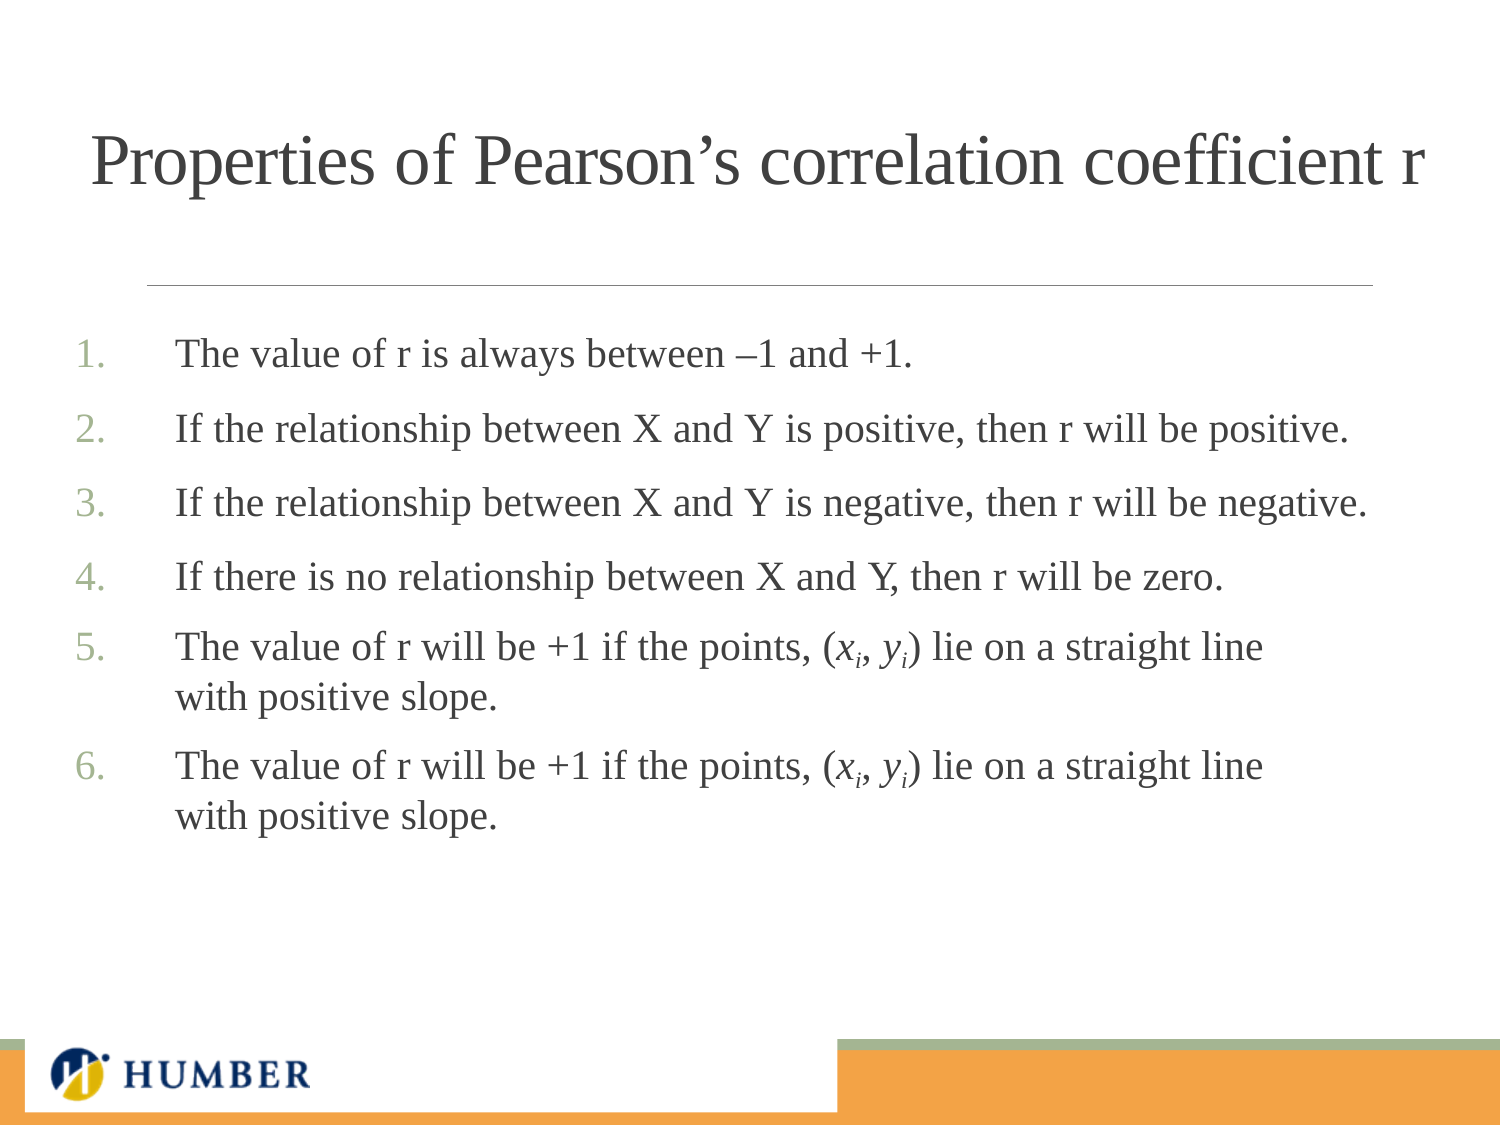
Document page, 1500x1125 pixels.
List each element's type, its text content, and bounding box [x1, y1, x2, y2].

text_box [24, 1037, 838, 1113]
picture [49, 1041, 310, 1109]
title Properties of Pearson’s correlation coefficient r [71, 54, 1429, 300]
text_box The value of r is always between –1 and +1. If the relationship between X and Y is positive, then r will be positive. If the relationship between X and Y is negative, then r will be negative. If there is no relationship between X and Y, then r will be zero. The value of r will be +1 if the points, (xi, yi) lie on a straight line with positive slope. The value of r will be +1 if the points, (xi, yi) lie on a straight line with positive slope. [66, 299, 1372, 838]
